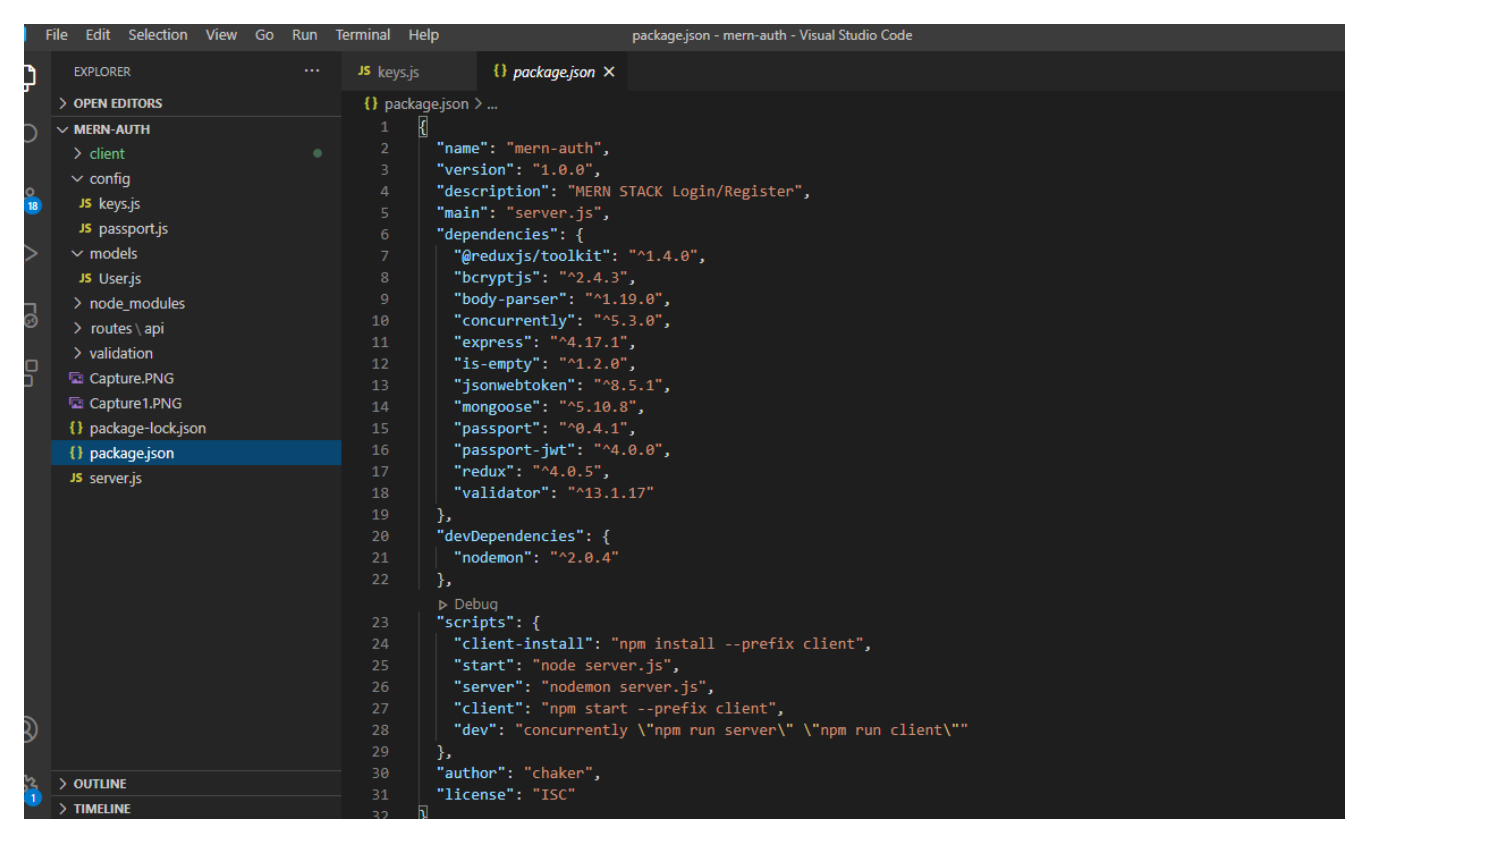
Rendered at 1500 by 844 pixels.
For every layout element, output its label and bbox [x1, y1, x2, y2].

picture [24, 24, 1345, 819]
